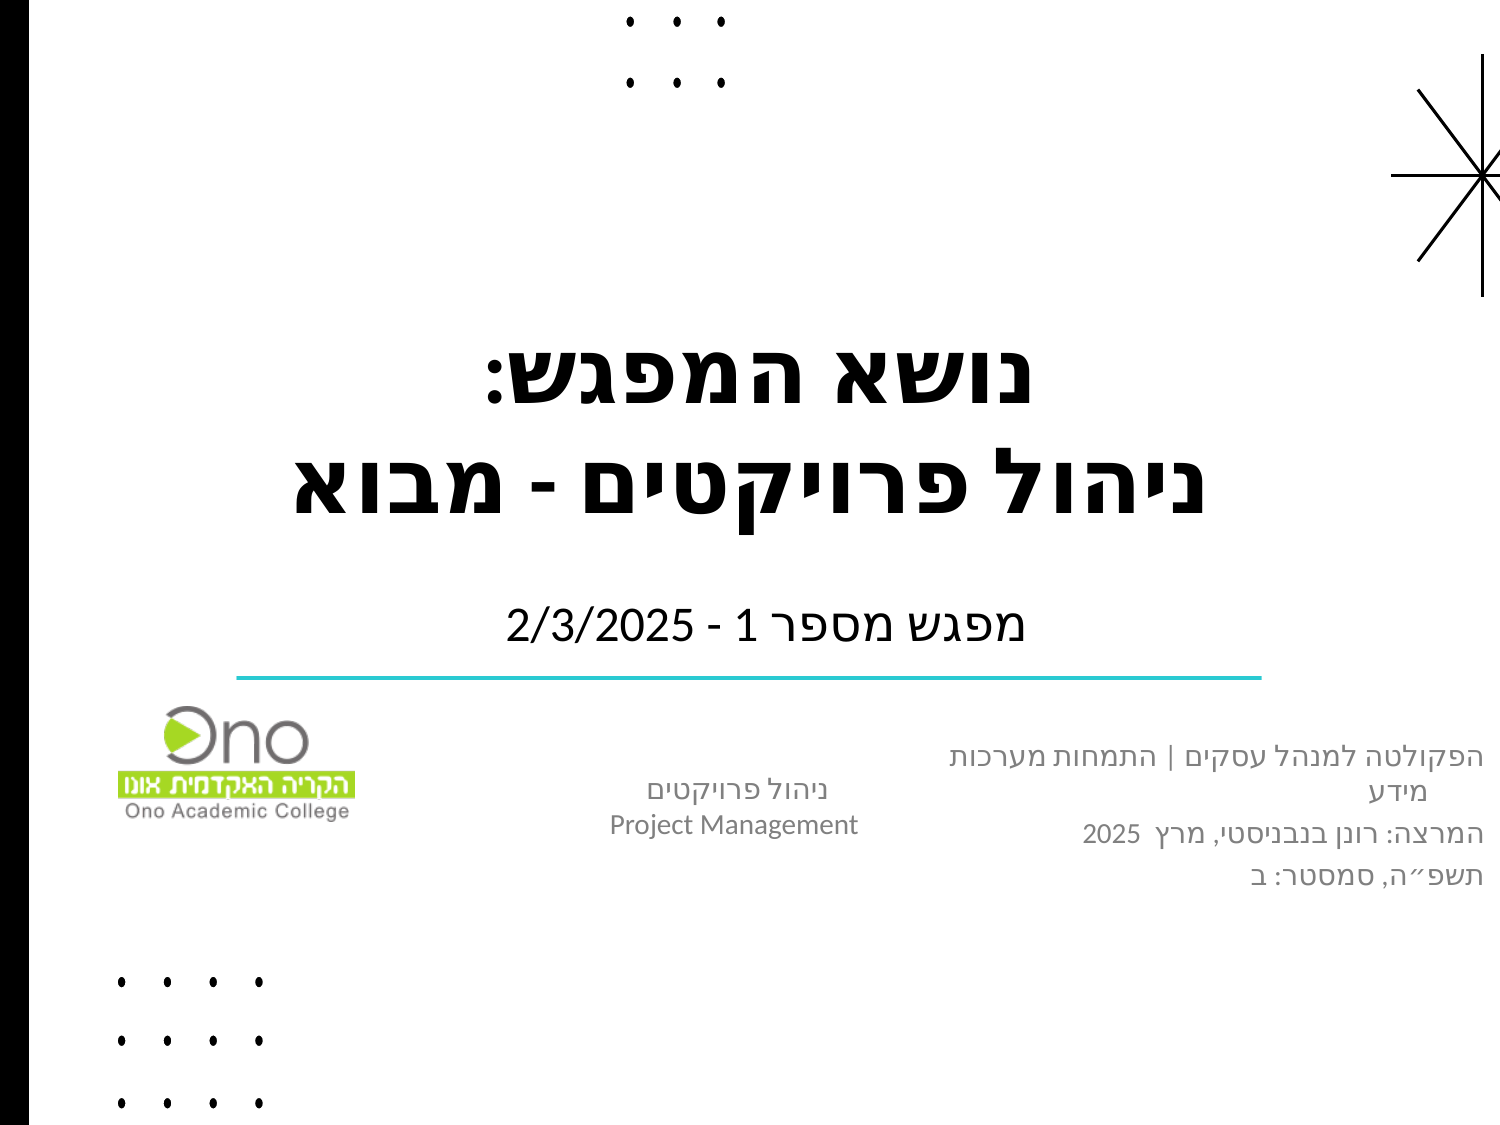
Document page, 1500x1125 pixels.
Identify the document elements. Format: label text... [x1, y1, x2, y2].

subtitle הפקולטה למנהל עסקים | התמחות מערכות מידע המרצה: רונן בנבניסטי, מרץ 2025 תשפ״ה, סמסטר: ב [911, 721, 1500, 923]
picture [236, 676, 1264, 681]
title נושא המפגש: ניהול פרויקטים - מבוא מפגש מספר 1 - 2/3/2025 [236, 269, 1264, 667]
picture [118, 706, 355, 823]
text_box ניהול פרויקטים Project Management [448, 755, 1052, 955]
